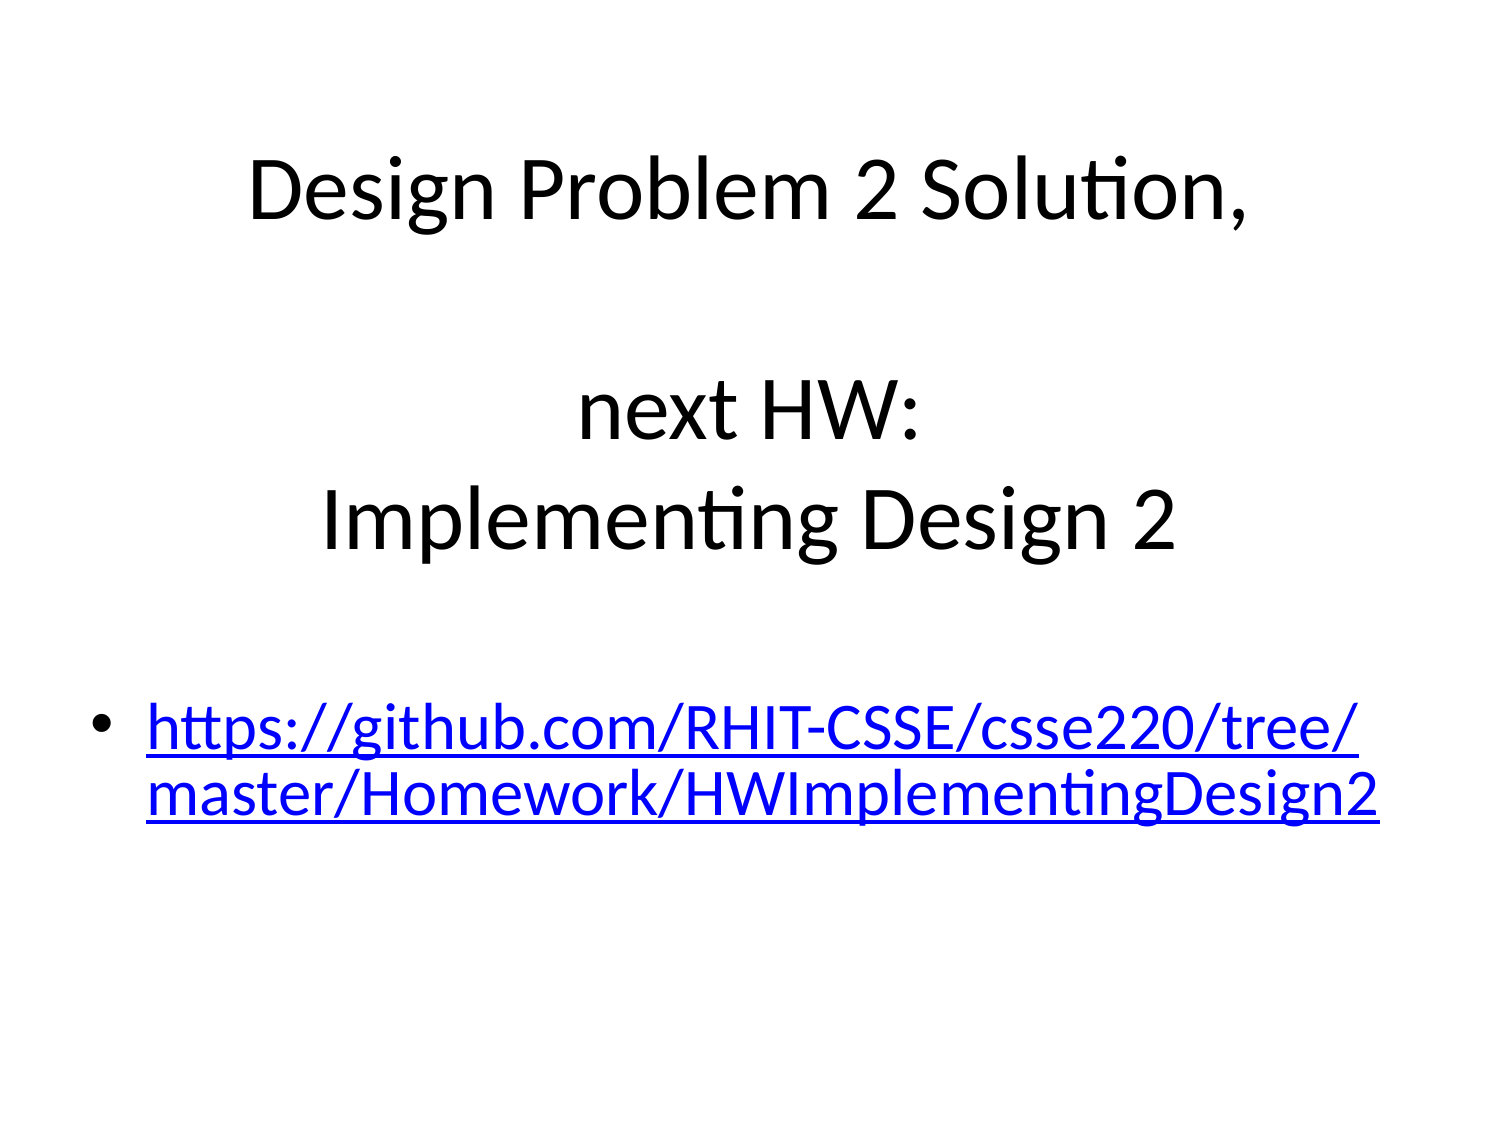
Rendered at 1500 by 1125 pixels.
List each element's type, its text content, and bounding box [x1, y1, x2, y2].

list https://github.com/RHIT-CSSE/csse220/tree/master/Homework/HWImplementingDesign2 [75, 675, 1425, 1005]
title Design Problem 2 Solution, next HW: Implementing Design 2 [75, 45, 1425, 650]
